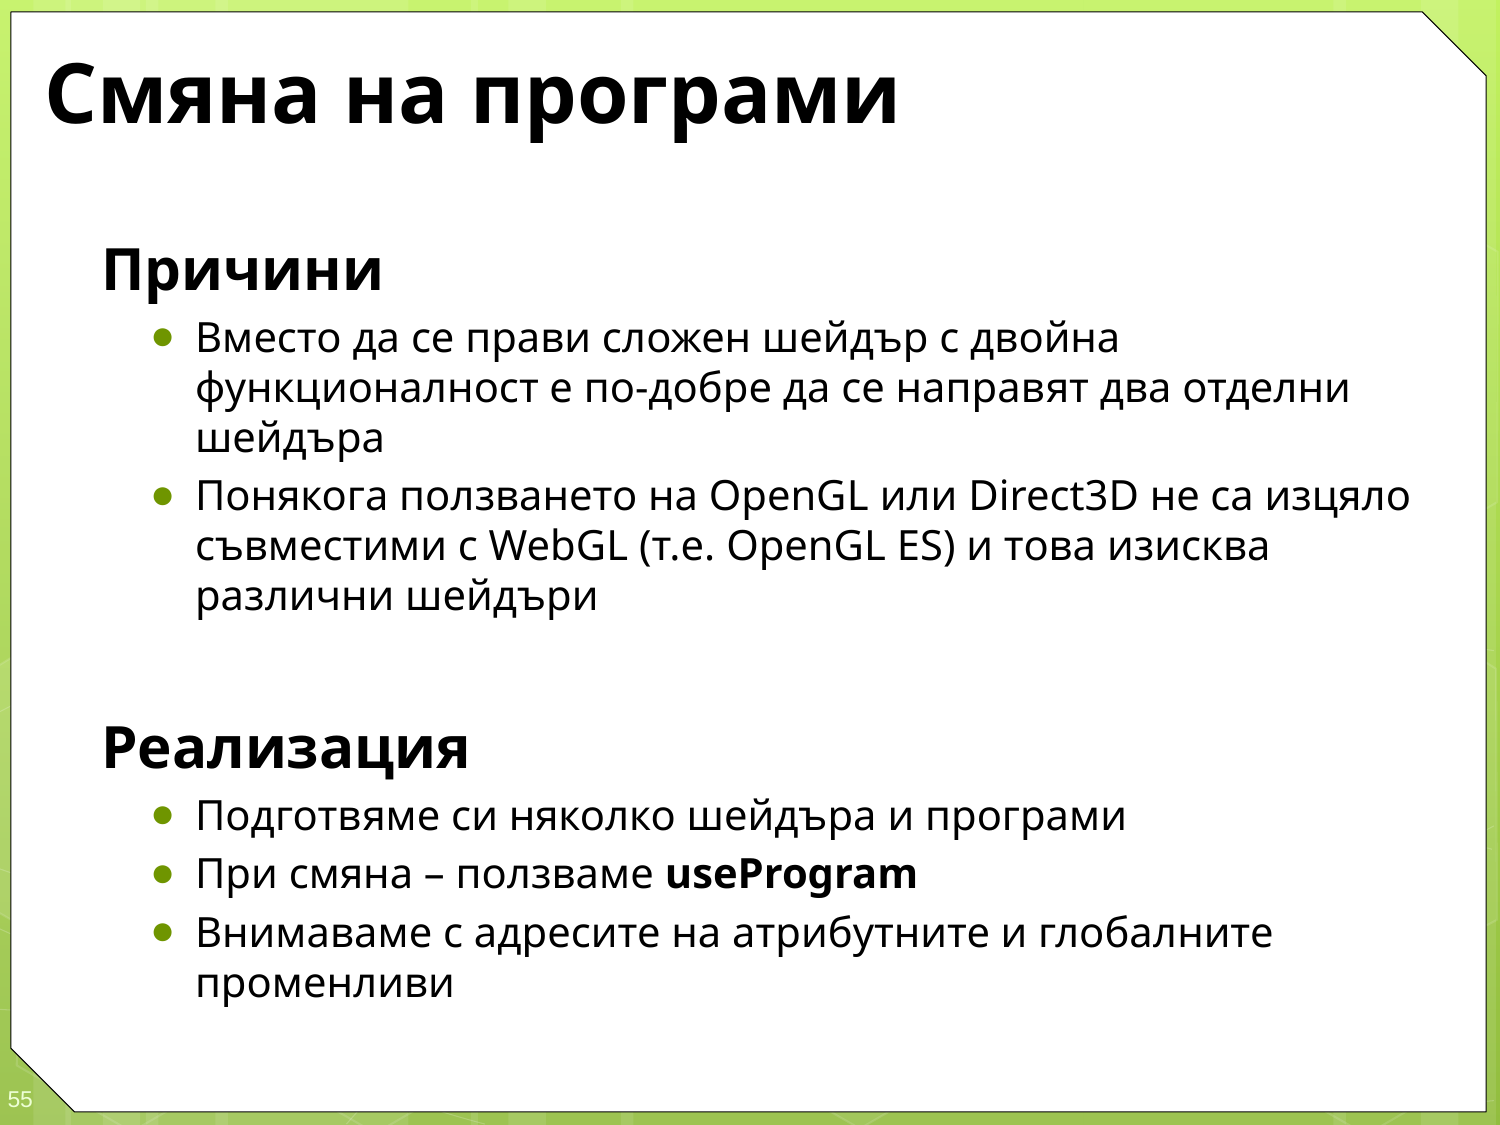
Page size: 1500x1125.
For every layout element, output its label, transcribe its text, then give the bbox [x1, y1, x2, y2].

list Причини Вместо да се прави сложен шейдър с двойна функционалност е по-добре да се направят два отделни шейдъра Понякога ползването на OpenGL или Direct3D не са изцяло съвместими с WebGL (т.е. OpenGL ES) и това изисква различни шейдъри Реализация Подготвяме си няколко шейдъра и програми При смяна – ползваме useProgram Внимаваме с адресите на атрибутните и глобалните променливи [75, 224, 1488, 1113]
title Смяна на програми [29, 37, 1450, 144]
